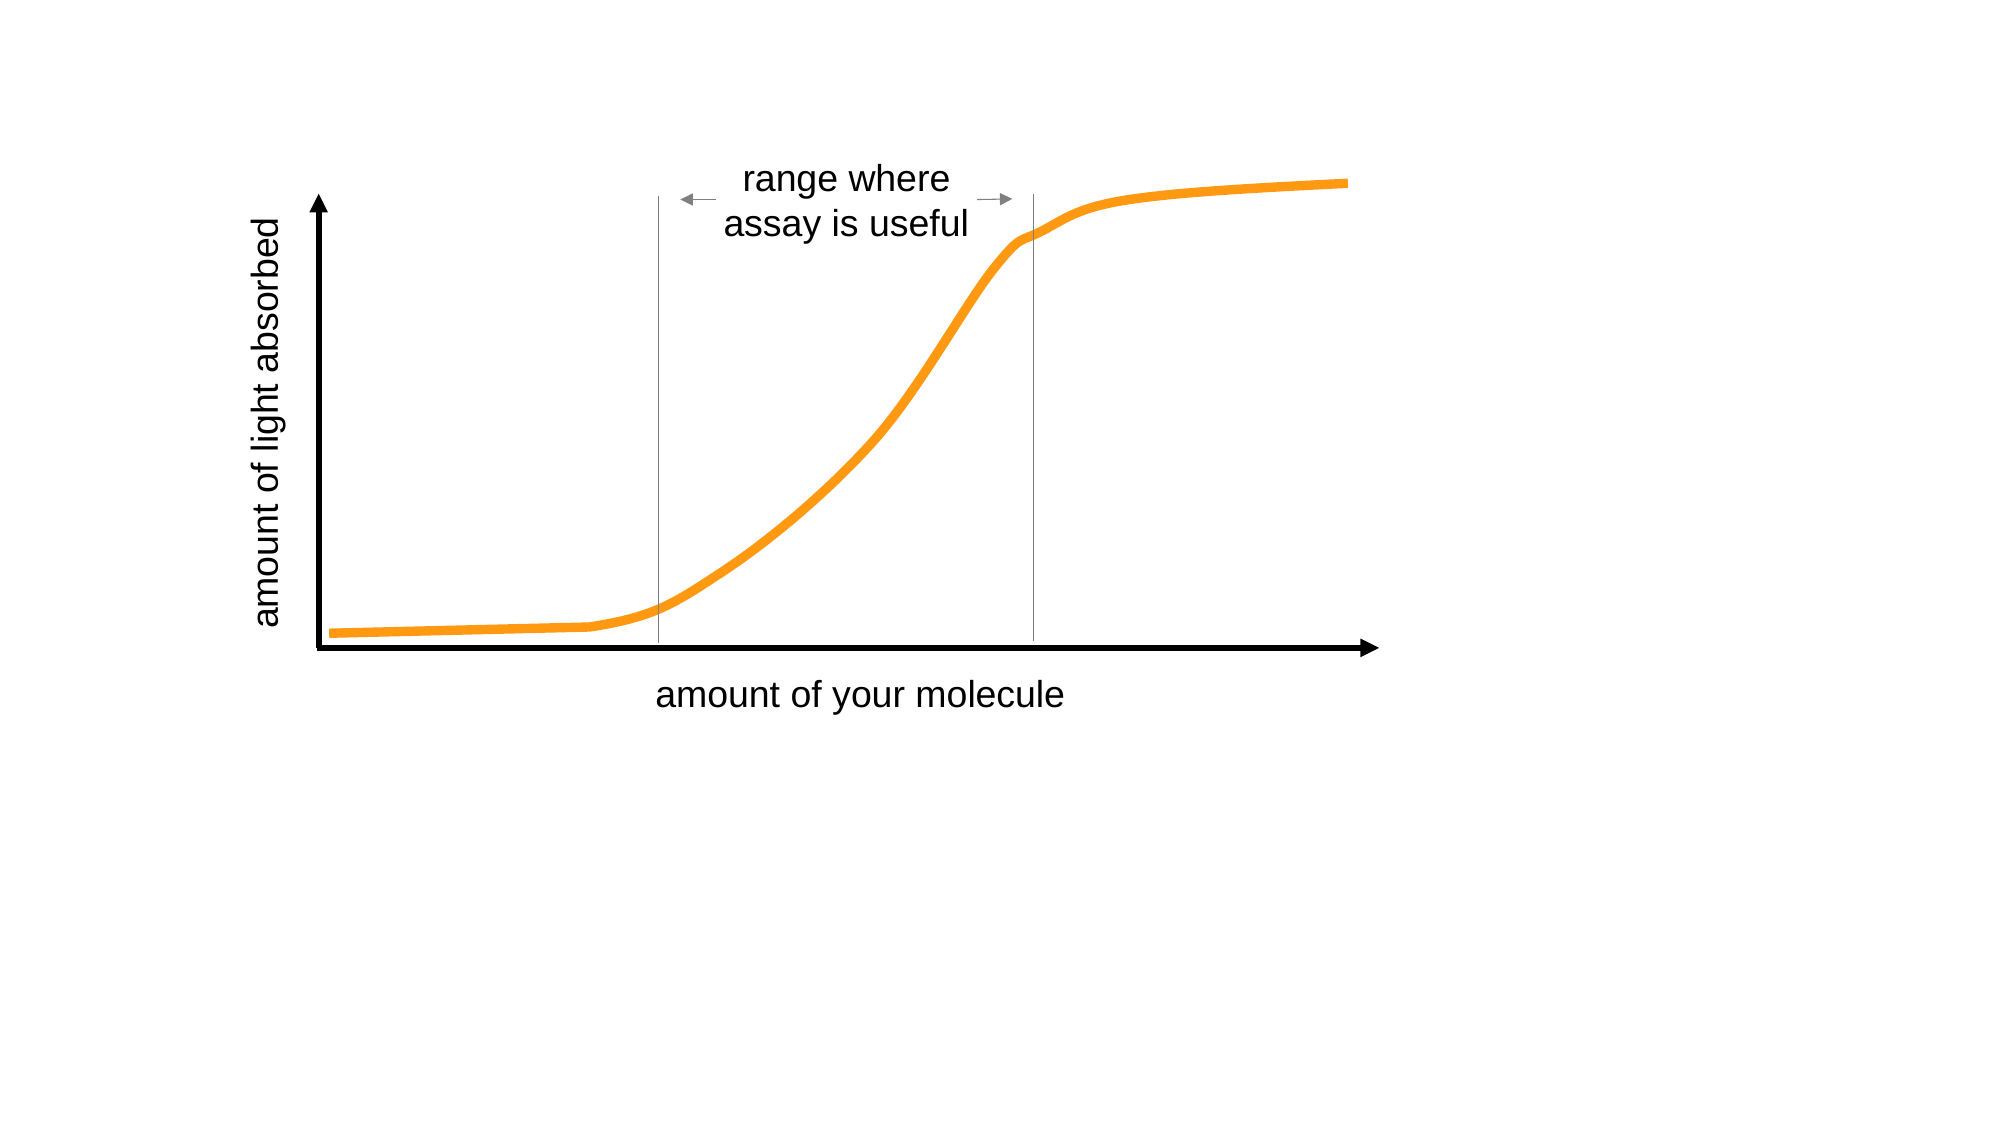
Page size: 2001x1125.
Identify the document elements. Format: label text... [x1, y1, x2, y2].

text_box [1034, 182, 1348, 322]
text_box amount of your molecule [640, 662, 1081, 723]
text_box [329, 488, 658, 635]
text_box amount of light absorbed [233, 202, 293, 644]
text_box [659, 234, 1033, 611]
text_box range where assay is useful [680, 146, 1013, 252]
